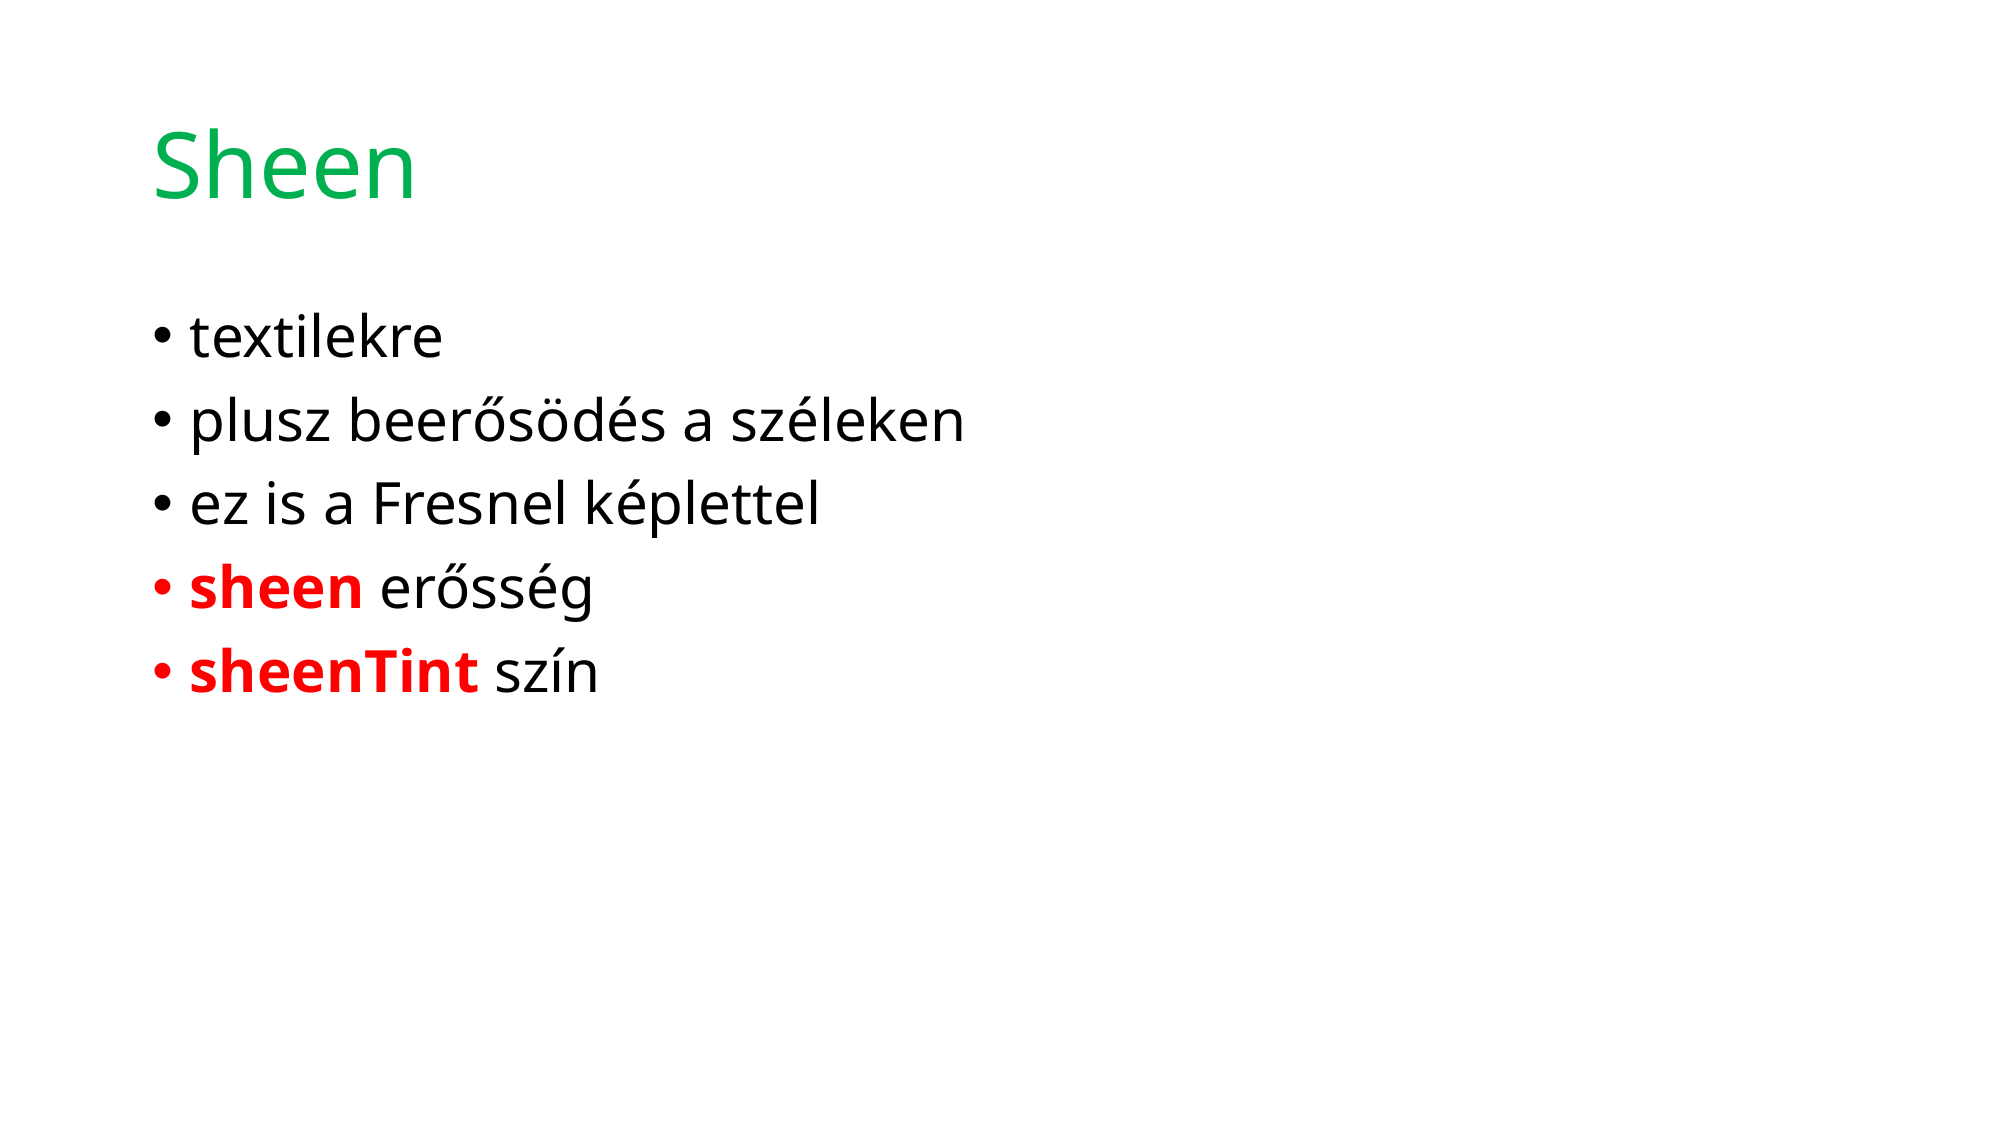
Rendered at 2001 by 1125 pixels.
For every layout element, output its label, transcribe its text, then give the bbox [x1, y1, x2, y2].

title Sheen [137, 59, 1863, 278]
list textilekre plusz beerősödés a széleken ez is a Fresnel képlettel sheen erősség sheenTint szín [137, 299, 1863, 1014]
